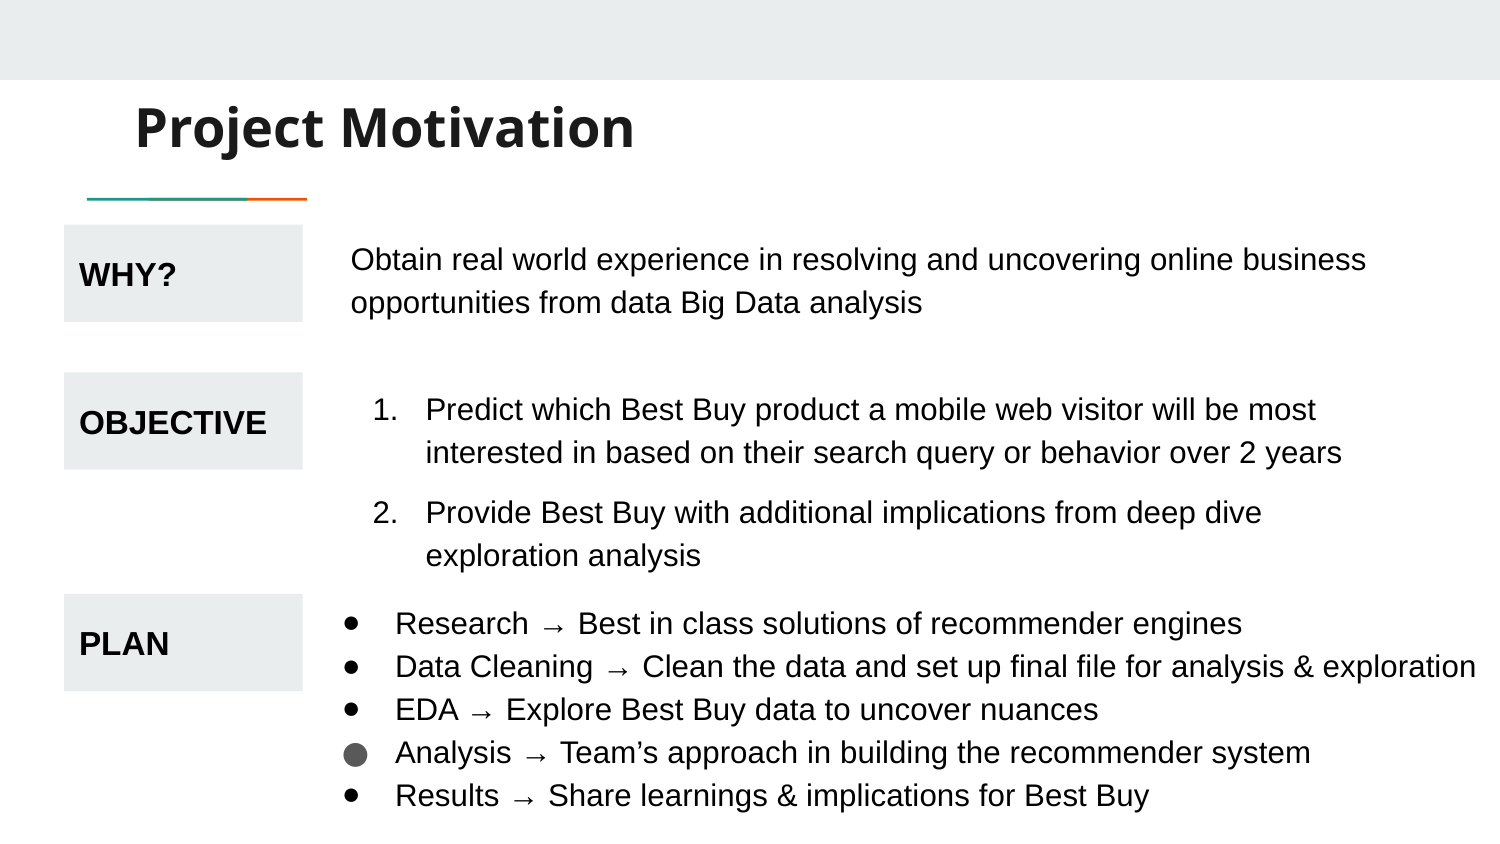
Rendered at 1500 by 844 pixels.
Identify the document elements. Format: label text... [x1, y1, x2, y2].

text_box OBJECTIVE [64, 372, 303, 470]
text_box WHY? [64, 224, 303, 322]
text_box PLAN [64, 593, 229, 692]
text_box Research → Best in class solutions of recommender engines Data Cleaning → Clean the data and set up final file for analysis & exploration EDA → Explore Best Buy data to uncover nuances Analysis → Team’s approach in building the recommender system Results → Share learnings & implications for Best Buy [229, 582, 1500, 757]
title Project Motivation [119, 78, 1381, 167]
list Predict which Best Buy product a mobile web visitor will be most interested in based on their search query or behavior over 2 years Provide Best Buy with additional implications from deep dive exploration analysis [335, 368, 1442, 468]
list Obtain real world experience in resolving and uncovering online business opportunities from data Big Data analysis [335, 218, 1488, 307]
